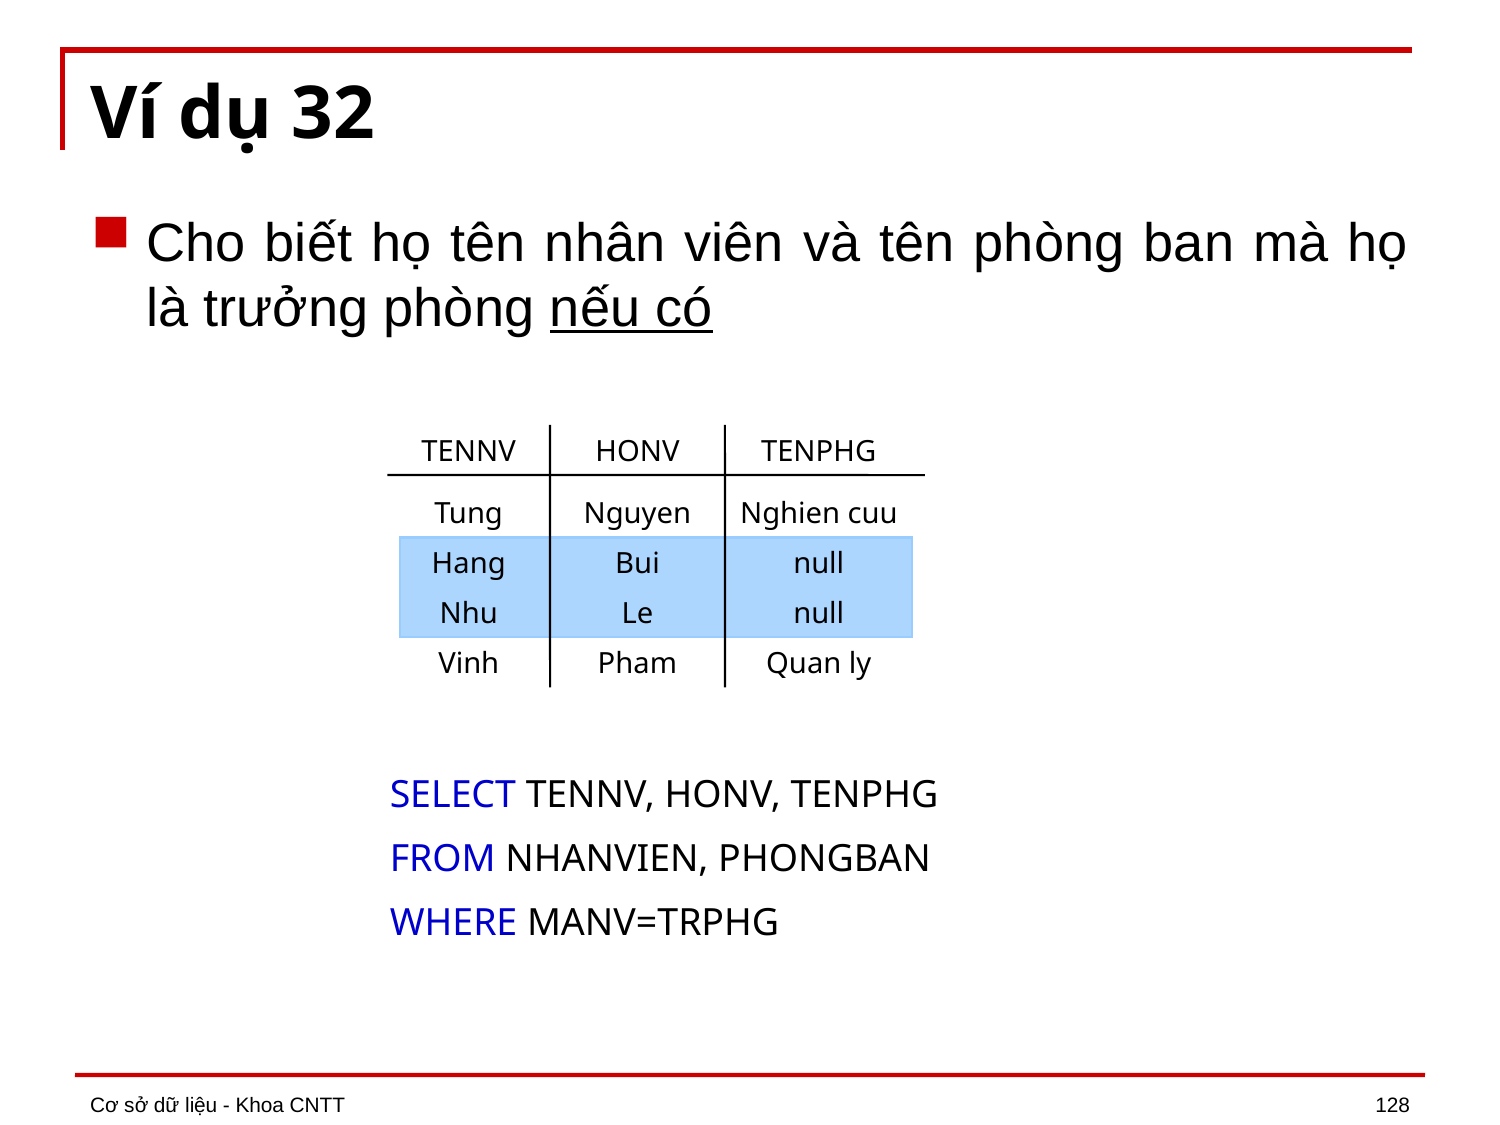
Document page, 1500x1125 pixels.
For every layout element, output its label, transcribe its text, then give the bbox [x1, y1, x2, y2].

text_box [387, 537, 913, 638]
text_box SELECT TENNV, HONV, TENPHG FROM NHANVIEN, PHONGBAN WHERE MANV=TRPHG [374, 762, 963, 950]
text_box TENPHG [725, 424, 913, 475]
title Ví dụ 32 [75, 58, 1463, 160]
slide_number Cơ sở dữ liệu - Khoa CNTT [74, 1048, 988, 1125]
text_box TENNV [387, 424, 549, 475]
text_box Tung [387, 487, 549, 536]
list Cho biết họ tên nhân viên và tên phòng ban mà họ là trưởng phòng nếu có [75, 200, 1425, 1006]
text_box Vinh [387, 645, 549, 688]
slide_number 128 [1074, 1048, 1426, 1125]
text_box Quan ly [725, 644, 913, 688]
text_box Nguyen [549, 487, 725, 535]
text_box Pham [549, 646, 725, 688]
text_box Nghien cuu [725, 487, 913, 537]
text_box HONV [549, 424, 724, 475]
